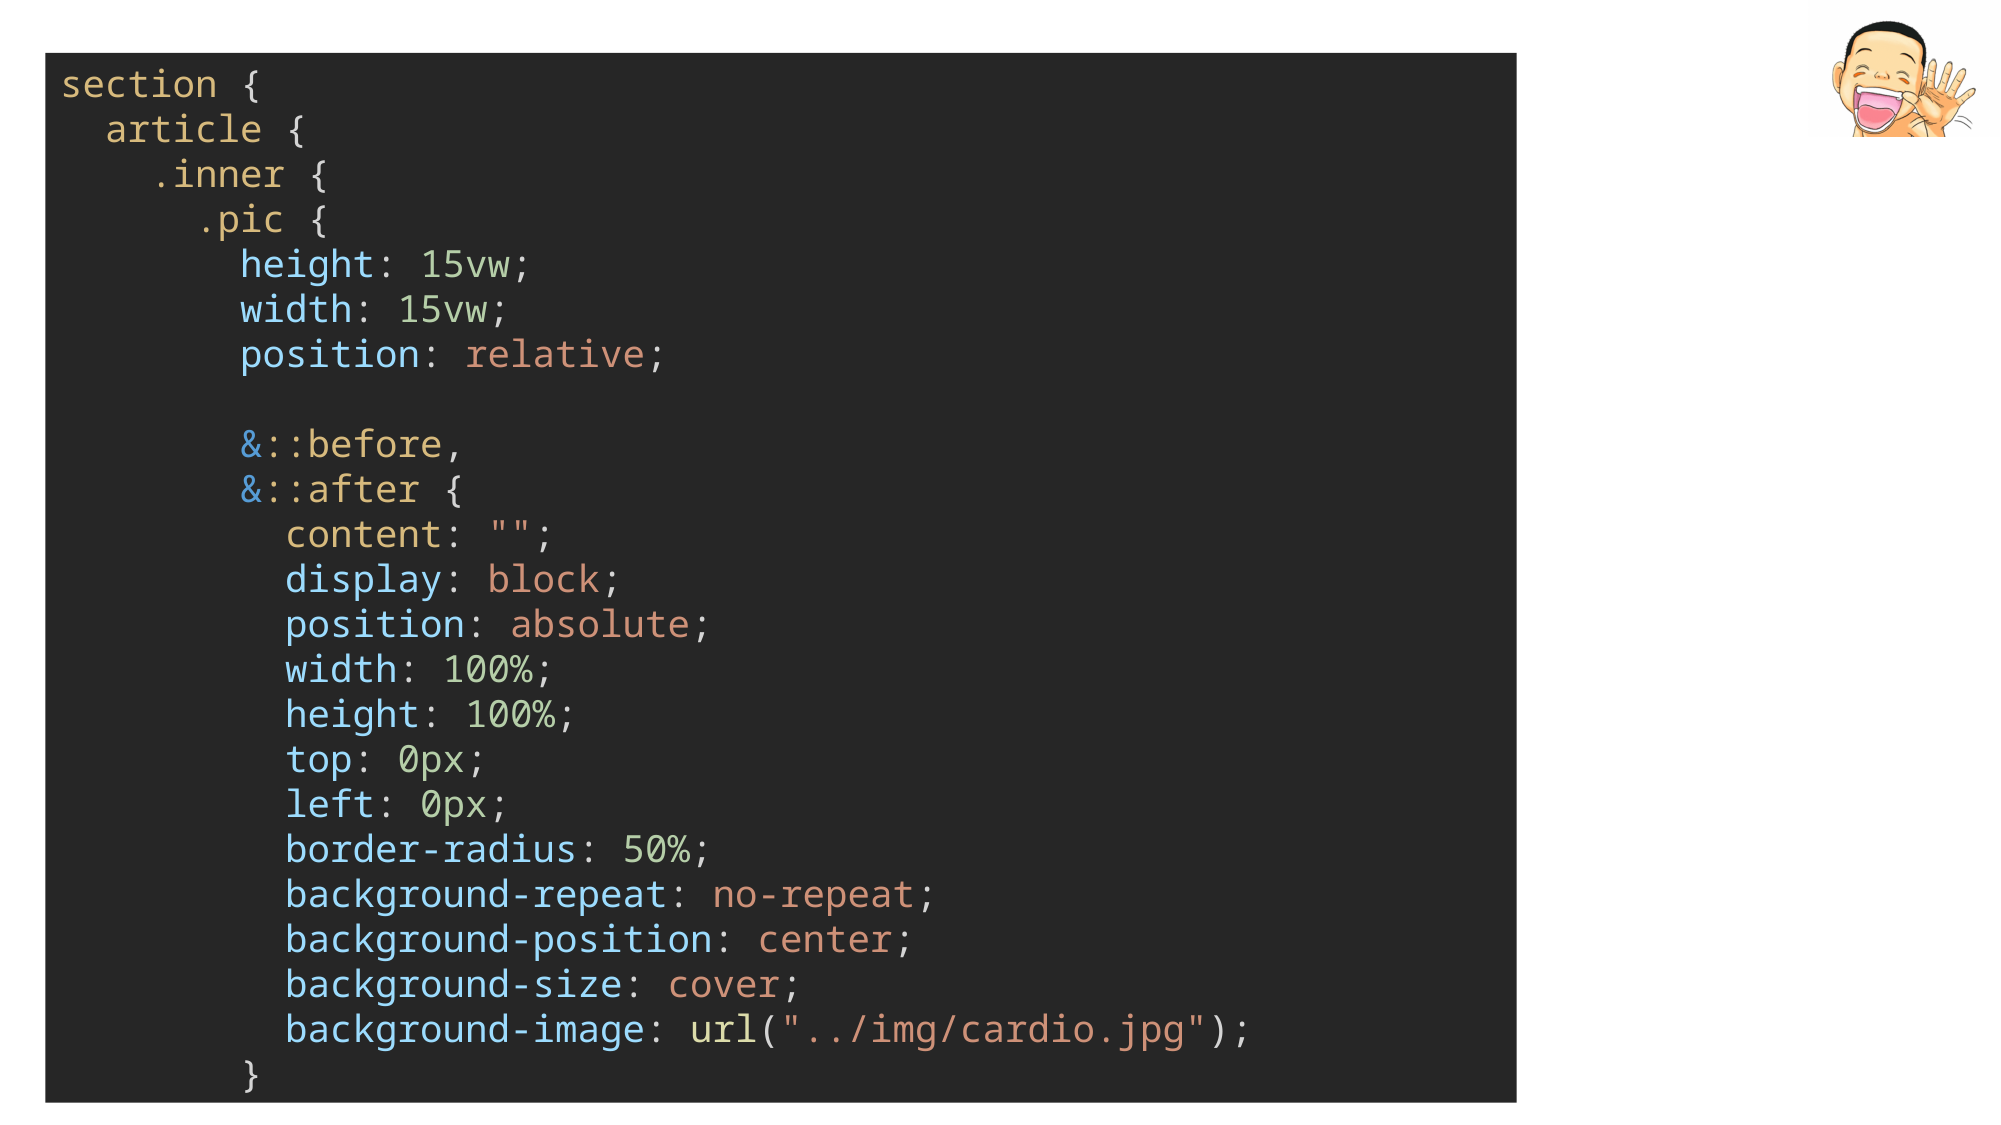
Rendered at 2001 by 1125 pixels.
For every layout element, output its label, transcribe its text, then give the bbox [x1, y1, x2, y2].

picture [1808, 0, 2000, 137]
text_box section { article { .inner { .pic { height: 15vw; width: 15vw; position: relative; &::before, &::after { content: ""; display: block; position: absolute; width: 100%; height: 100%; top: 0px; left: 0px; border-radius: 50%; background-repeat: no-repeat; background-position: center; background-size: cover; background-image: url("../img/cardio.jpg"); } [45, 52, 1517, 1103]
